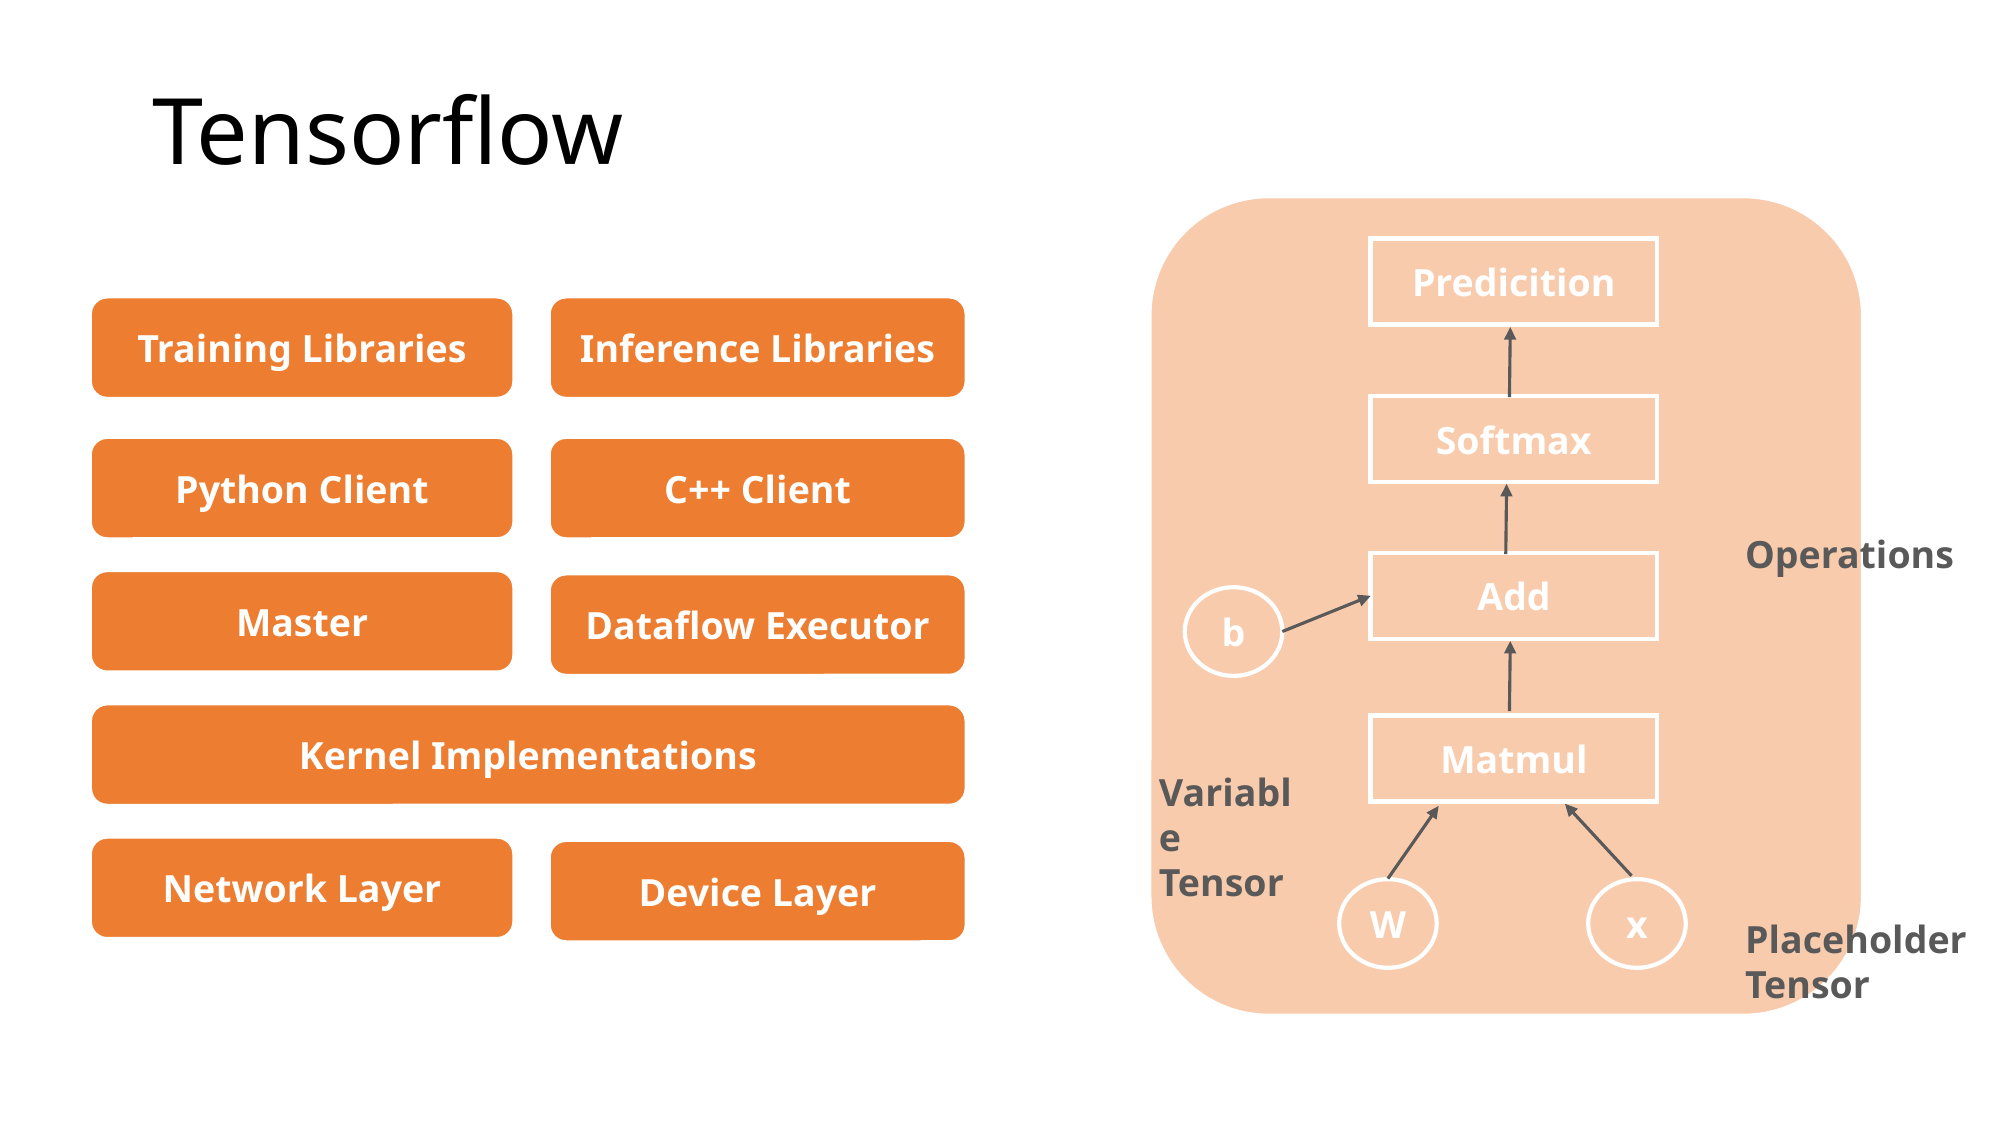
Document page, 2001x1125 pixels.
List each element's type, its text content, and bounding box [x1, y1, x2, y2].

title Tensorflow [137, 70, 1863, 199]
text_box [1148, 195, 1865, 1017]
text_box Variable Tensor [1144, 761, 1321, 912]
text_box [1387, 805, 1439, 879]
text_box Add [1370, 552, 1658, 640]
text_box Softmax [1370, 395, 1658, 483]
text_box Matmul [1370, 715, 1658, 803]
text_box W [1338, 878, 1438, 969]
text_box x [1587, 878, 1687, 969]
text_box Operations [1730, 523, 1995, 584]
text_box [1565, 803, 1632, 876]
text_box Placeholder Tensor [1730, 909, 1995, 1014]
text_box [90, 296, 967, 942]
text_box b [1183, 586, 1284, 677]
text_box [1282, 595, 1371, 632]
text_box Predicition [1370, 237, 1658, 325]
